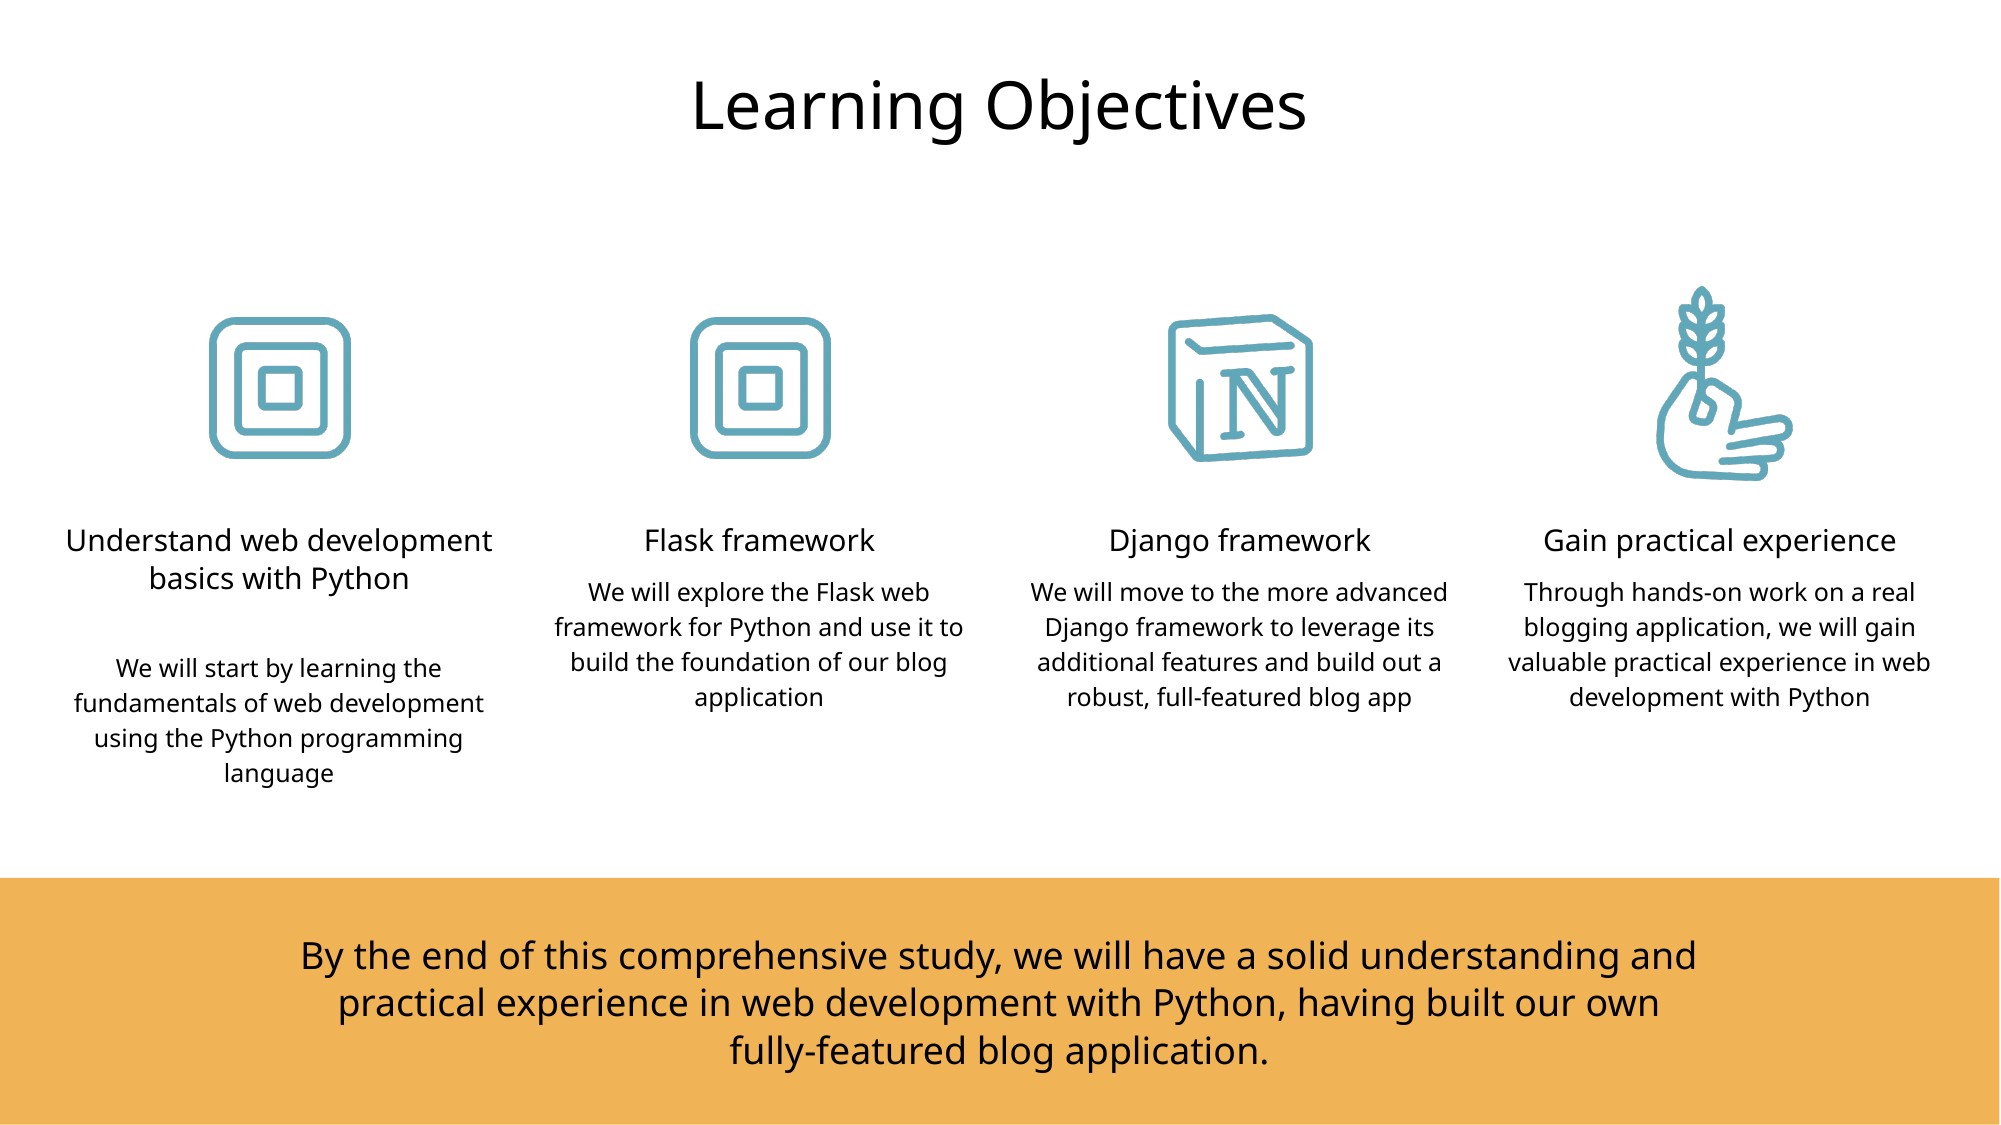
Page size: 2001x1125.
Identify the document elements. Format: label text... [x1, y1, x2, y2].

picture [1655, 286, 1793, 481]
text_box We will move to the more advanced Django framework to leverage its additional features and build out a robust, full-featured blog app [1019, 571, 1461, 747]
text_box Gain practical experience [1507, 519, 1934, 558]
text_box Django framework [1019, 519, 1461, 558]
text_box Understand web development basics with Python [63, 519, 495, 633]
text_box We will explore the Flask web framework for Python and use it to build the foundation of our blog application [543, 571, 976, 712]
text_box Learning Objectives [0, 59, 2000, 144]
text_box [0, 877, 2000, 1125]
picture [209, 317, 351, 459]
text_box Through hands-on work on a real blogging application, we will gain valuable practical experience in web development with Python [1507, 571, 1934, 747]
text_box By the end of this comprehensive study, we will have a solid understanding and practical experience in web development with Python, having built our own fully-featured blog application. [300, 929, 1700, 1072]
picture [689, 317, 832, 459]
text_box We will start by learning the fundamentals of web development using the Python programming language [63, 647, 495, 787]
picture [1167, 313, 1313, 462]
text_box Flask framework [543, 519, 976, 558]
